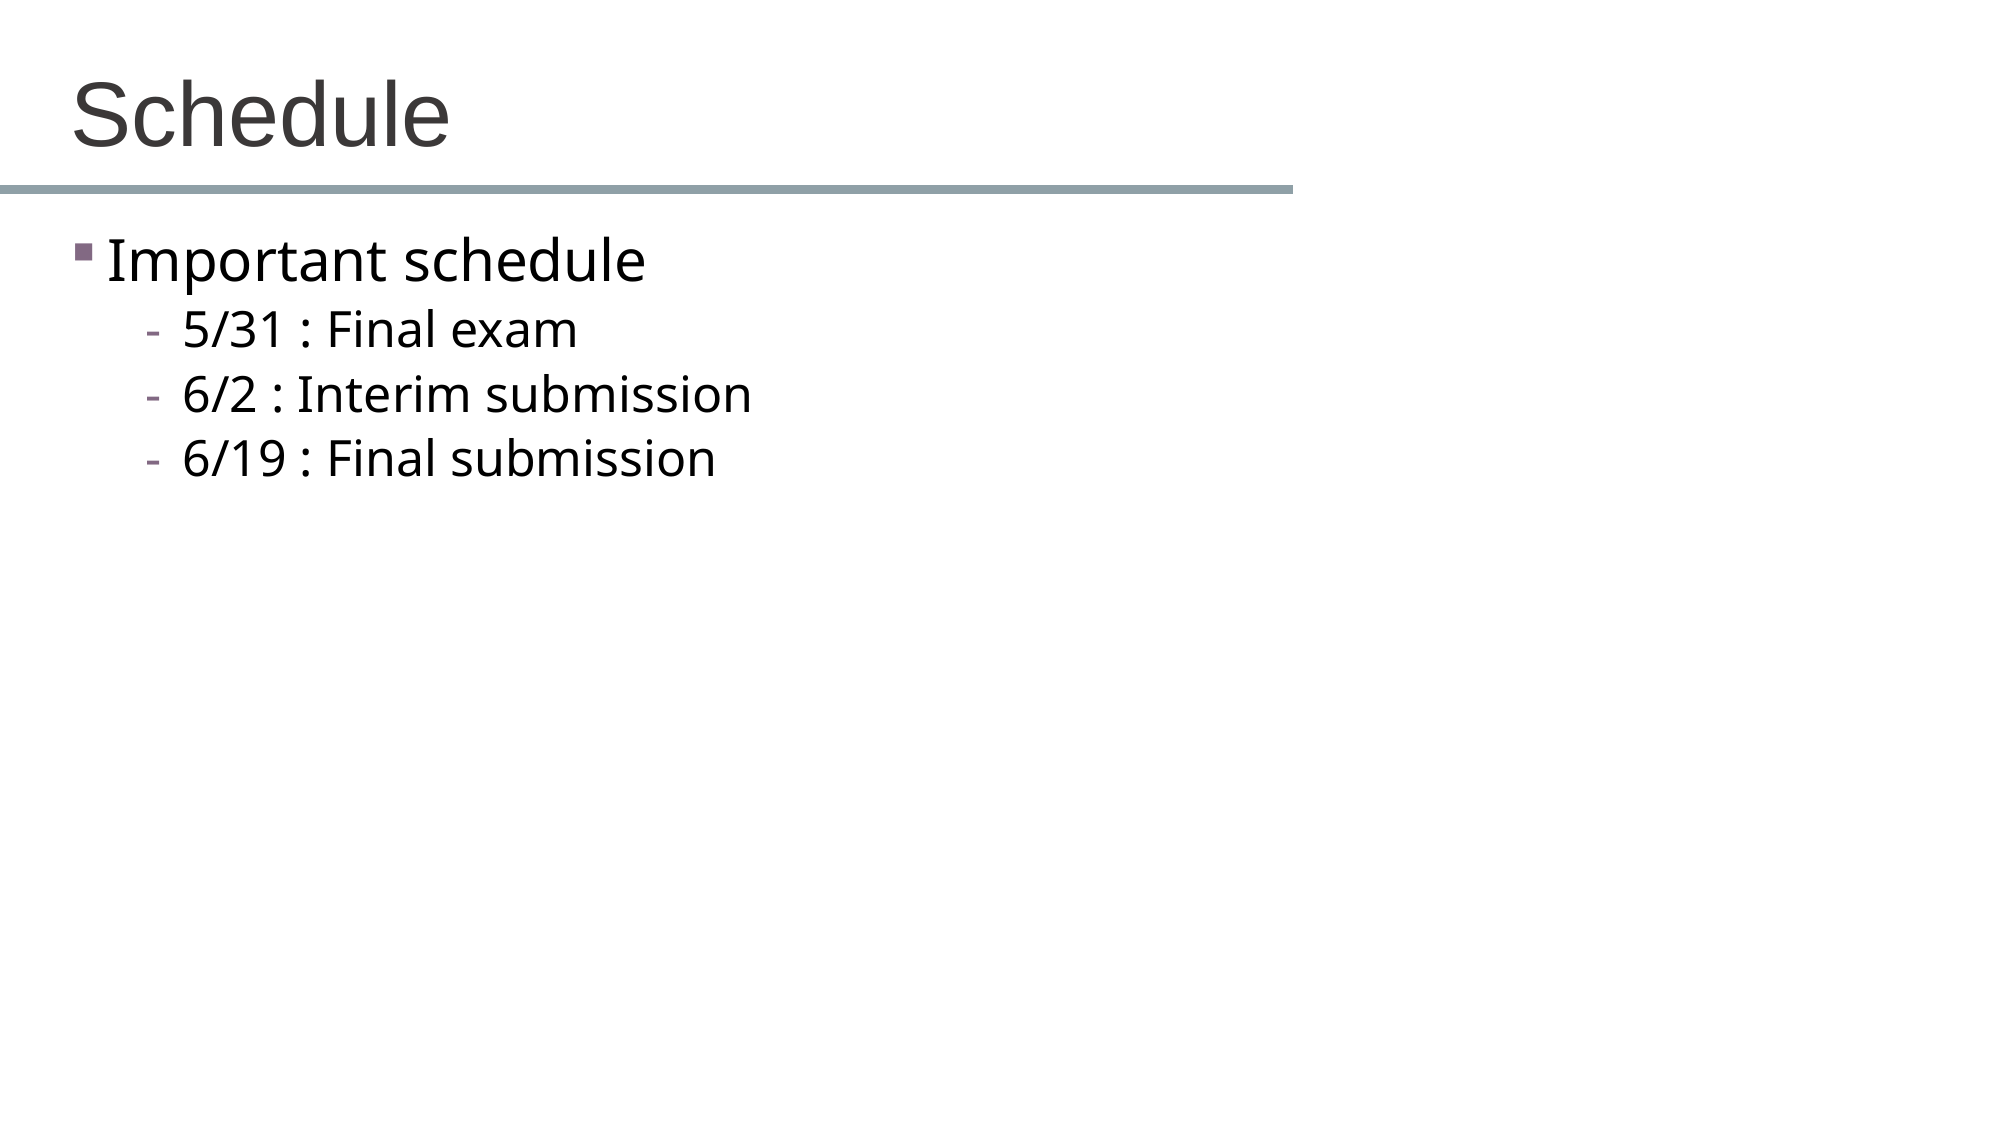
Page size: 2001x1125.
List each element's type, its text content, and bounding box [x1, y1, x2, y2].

list Important schedule 5/31 : Final exam 6/2 : Interim submission 6/19 : Final submission [55, 223, 1863, 976]
title Schedule [55, 53, 1271, 180]
